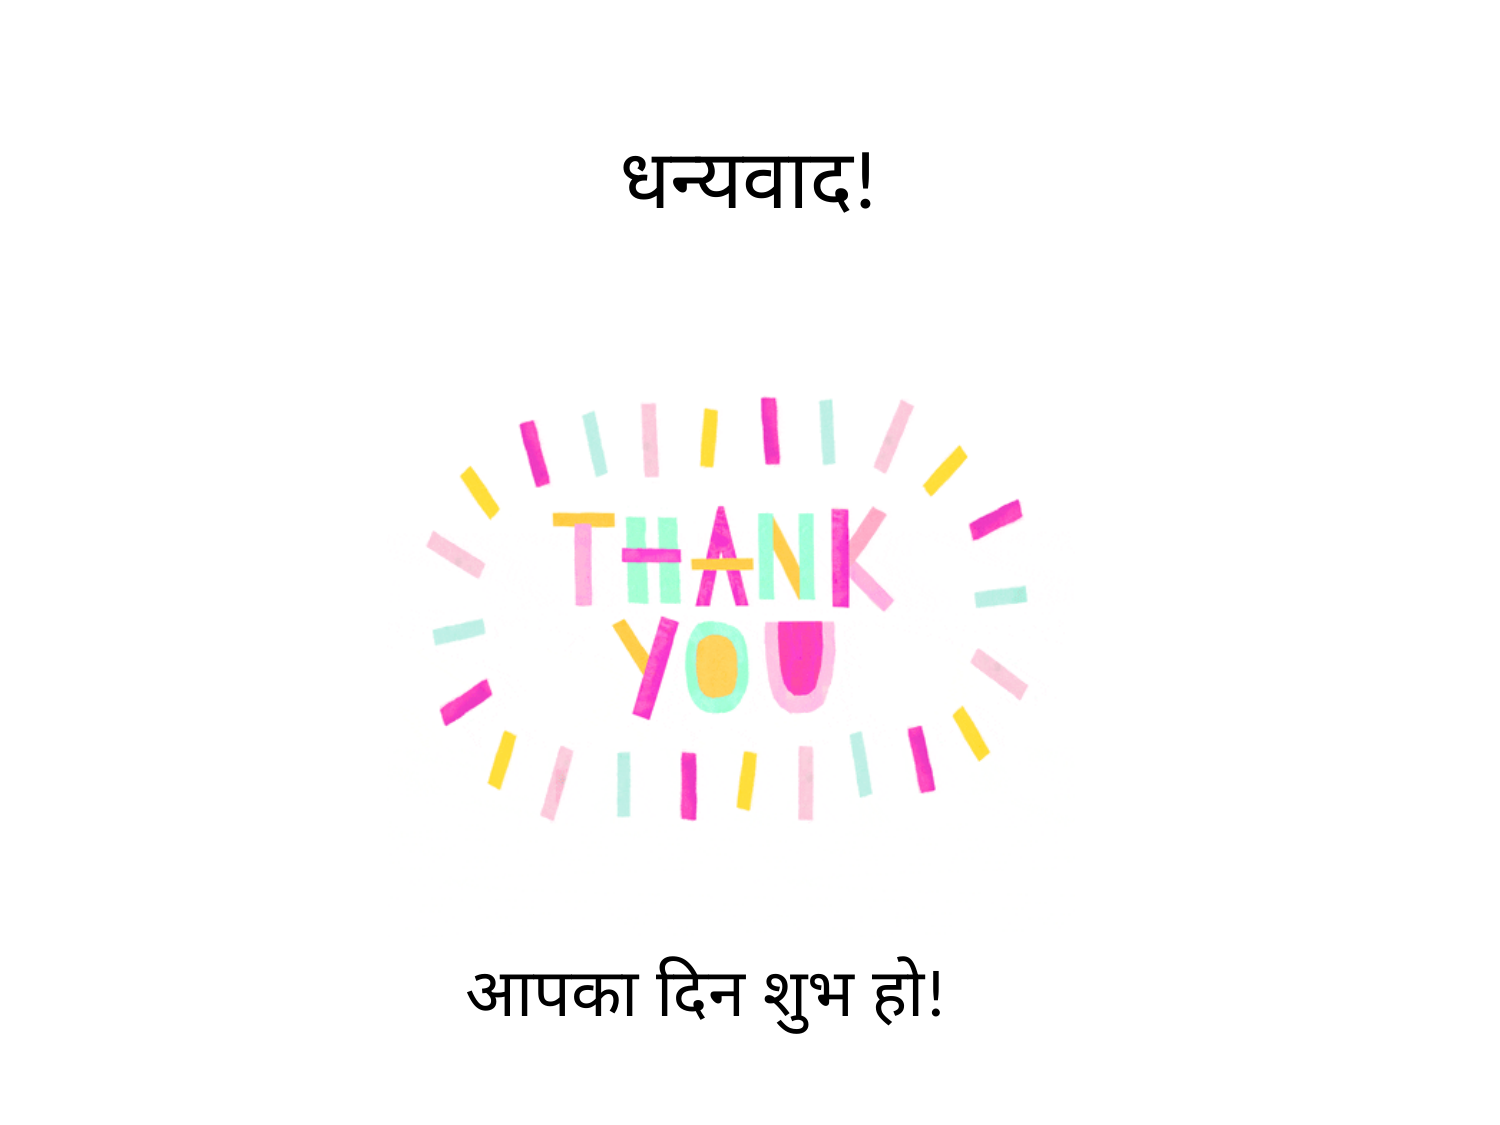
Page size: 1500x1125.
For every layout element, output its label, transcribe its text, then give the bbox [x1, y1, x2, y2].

picture [387, 248, 1076, 937]
list आपका दिन शुभ हो! [450, 862, 1500, 1125]
title धन्यवाद! [75, 45, 1425, 233]
